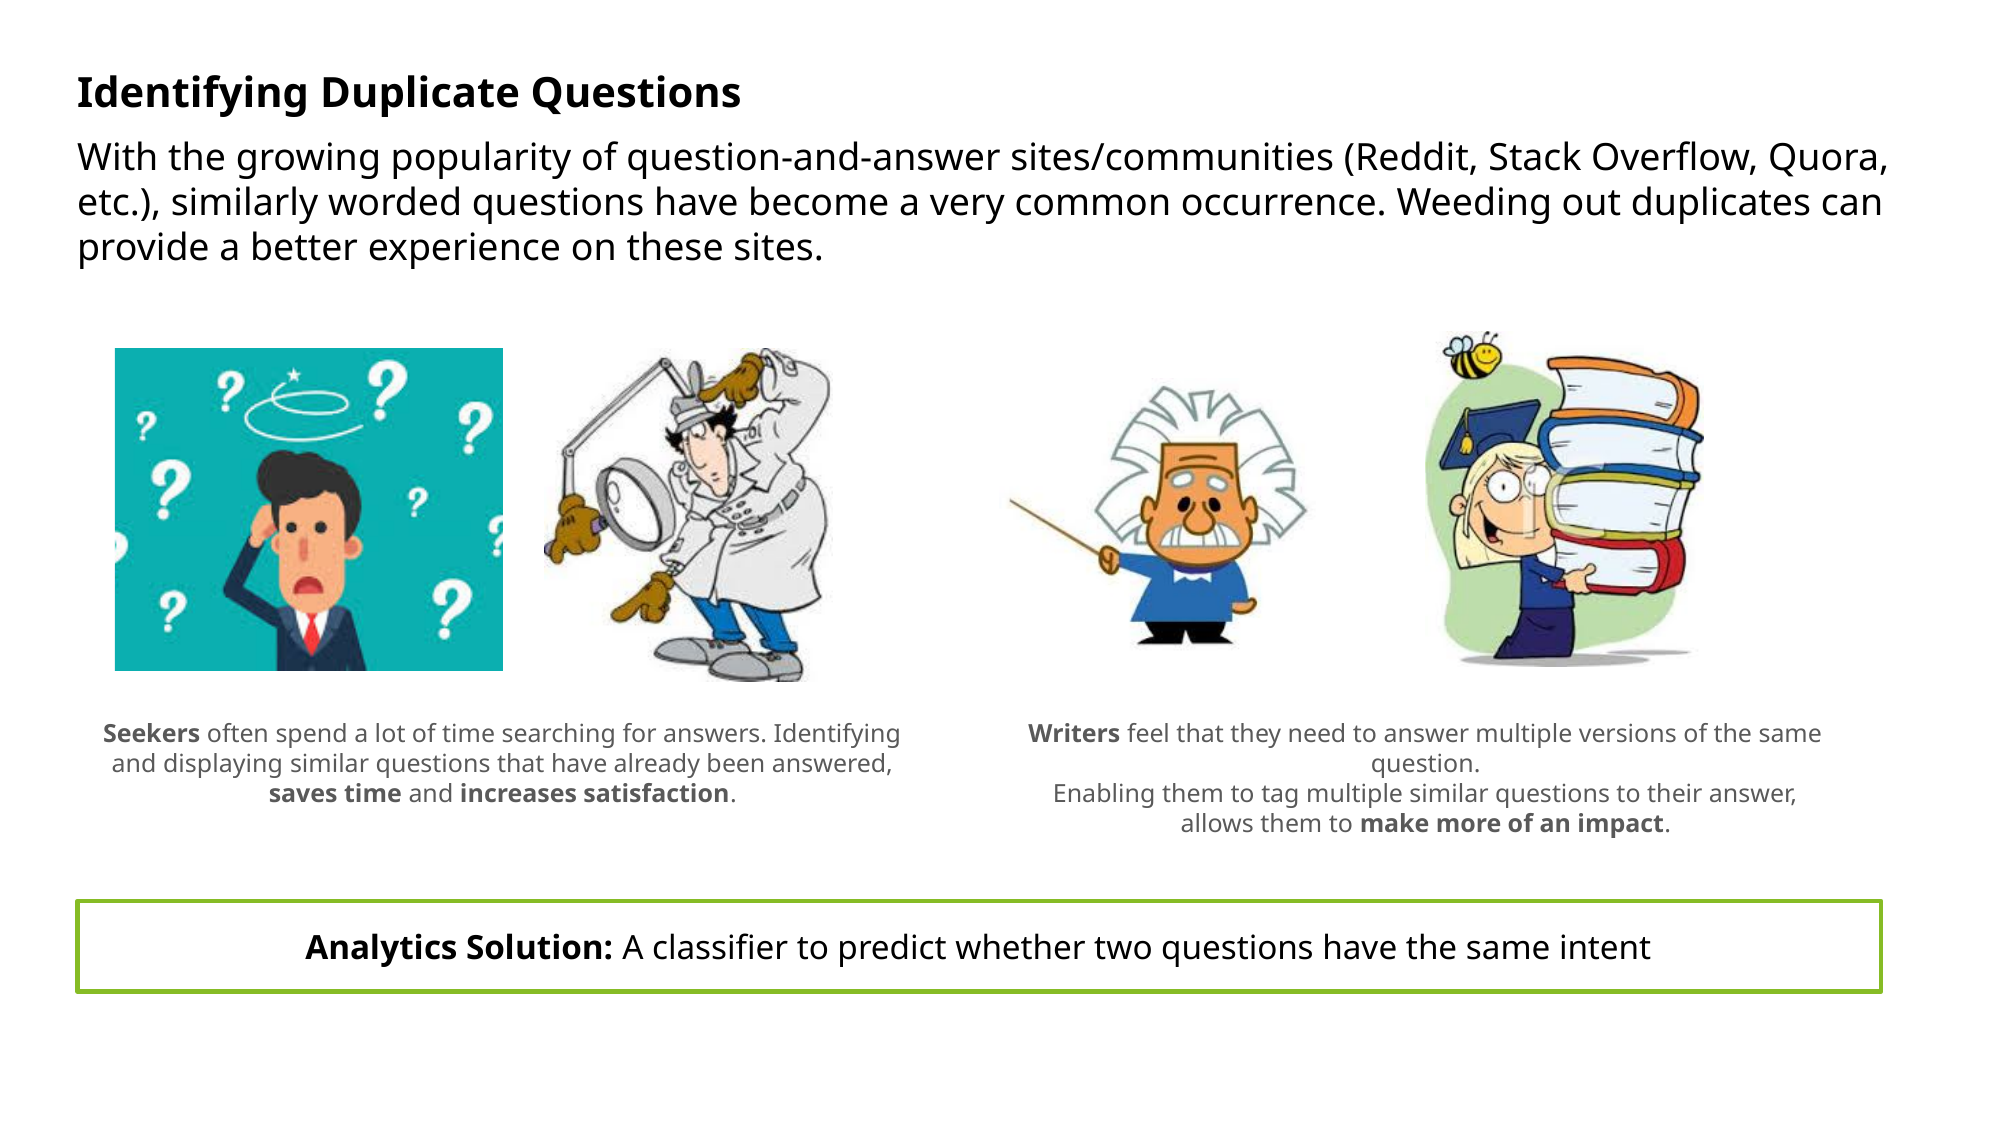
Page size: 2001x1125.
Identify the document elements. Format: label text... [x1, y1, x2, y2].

picture [999, 377, 1324, 667]
text_box Seekers often spend a lot of time searching for answers. Identifying and displaying similar questions that have already been answered, saves time and increases satisfaction. [77, 710, 929, 816]
picture [114, 348, 504, 682]
text_box Analytics Solution: A classifier to predict whether two questions have the same intent [77, 901, 1881, 992]
title Identifying Duplicate Questions [77, 66, 1923, 121]
text_box Writers feel that they need to answer multiple versions of the same question. Enabling them to tag multiple similar questions to their answer, allows them to make more of an impact. [999, 710, 1852, 845]
text_box With the growing popularity of question-and-answer sites/communities (Reddit, Stack Overflow, Quora, etc.), similarly worded questions have become a very common occurrence. Weeding out duplicates can provide a better experience on these sites. [77, 133, 1923, 305]
picture [1425, 331, 1704, 667]
picture [544, 348, 833, 682]
